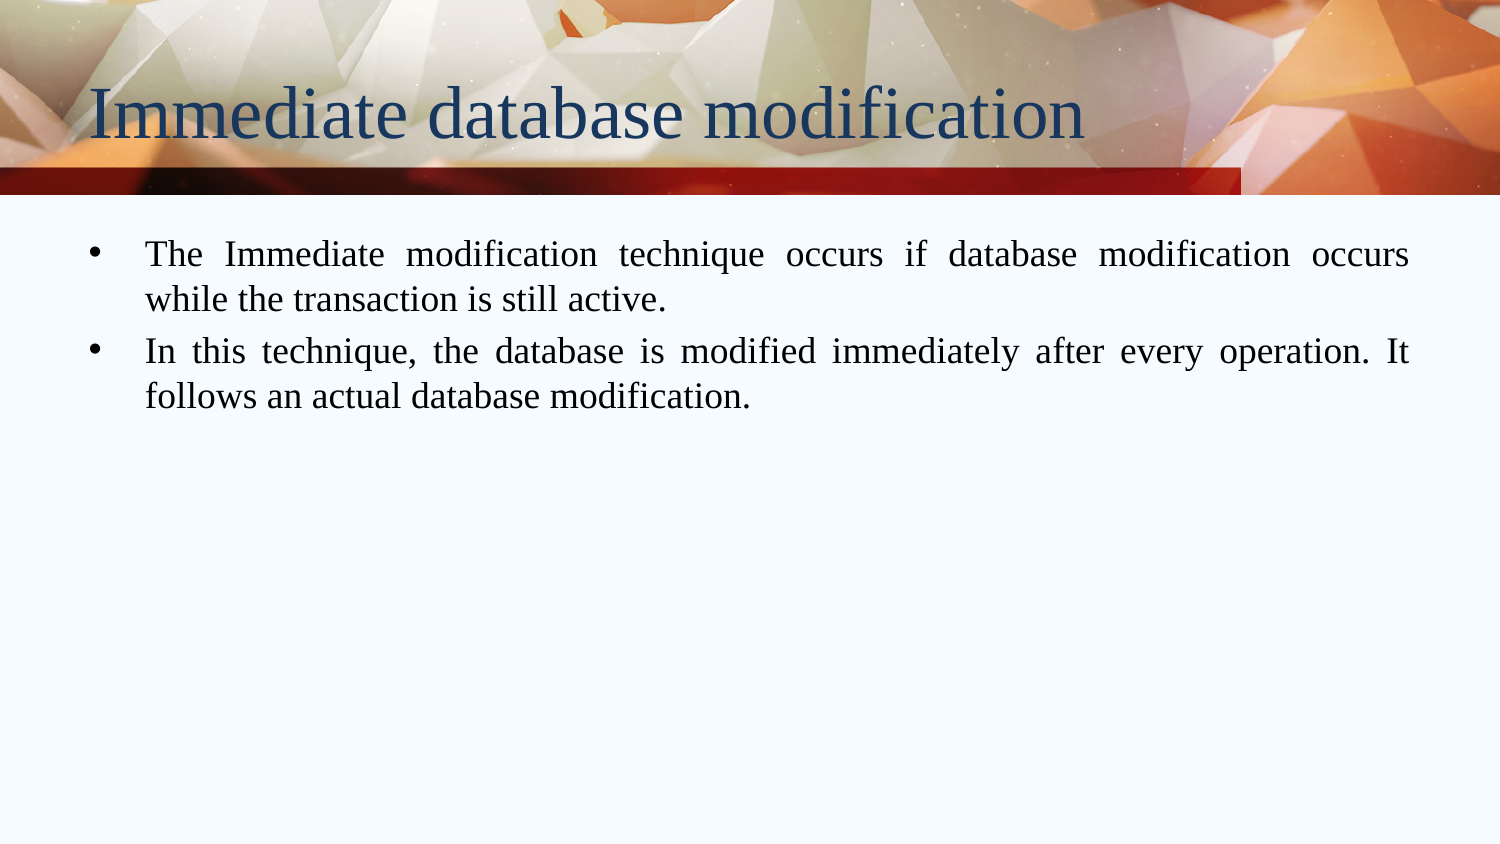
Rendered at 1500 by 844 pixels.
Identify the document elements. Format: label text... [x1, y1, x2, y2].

title Immediate database modification [73, 46, 1427, 172]
picture [0, 0, 1500, 844]
list The Immediate modification technique occurs if database modification occurs while the transaction is still active. In this technique, the database is modified immediately after every operation. It follows an actual database modification. [73, 221, 1427, 798]
